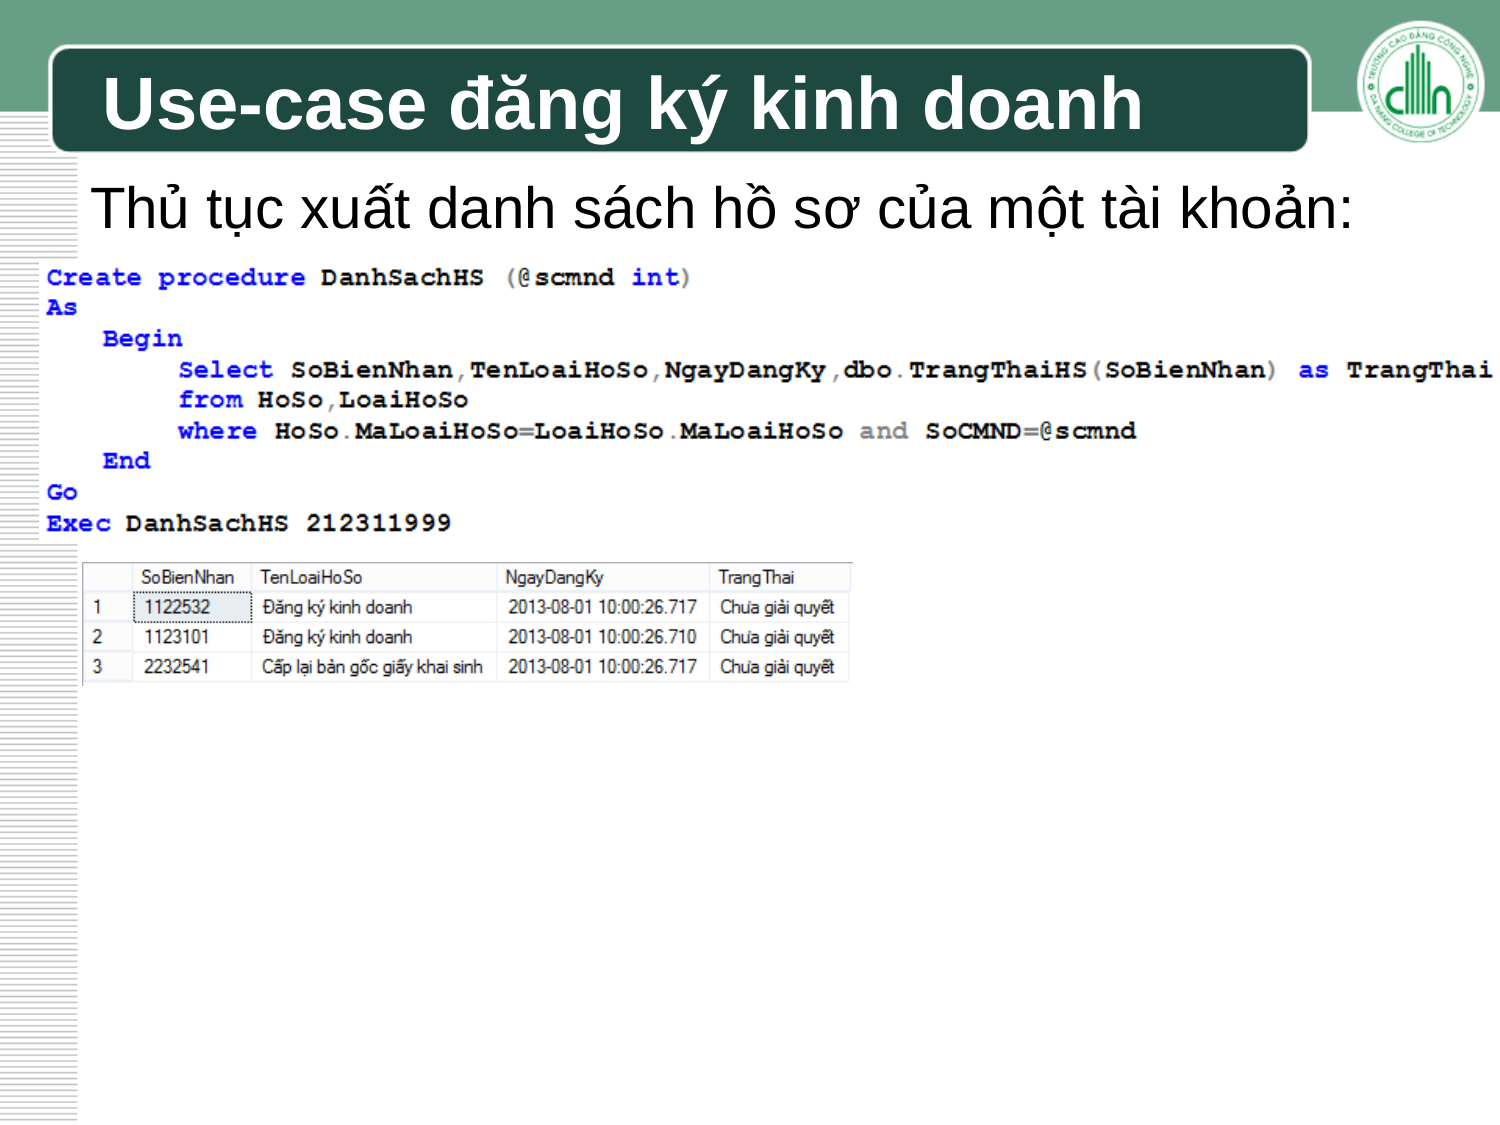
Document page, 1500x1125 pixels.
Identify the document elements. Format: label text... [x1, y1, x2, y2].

list Thủ tục xuất danh sách hồ sơ của một tài khoản: [75, 162, 1475, 250]
picture [0, 0, 1500, 1125]
title Use-case đăng ký kinh doanh [87, 47, 1300, 153]
